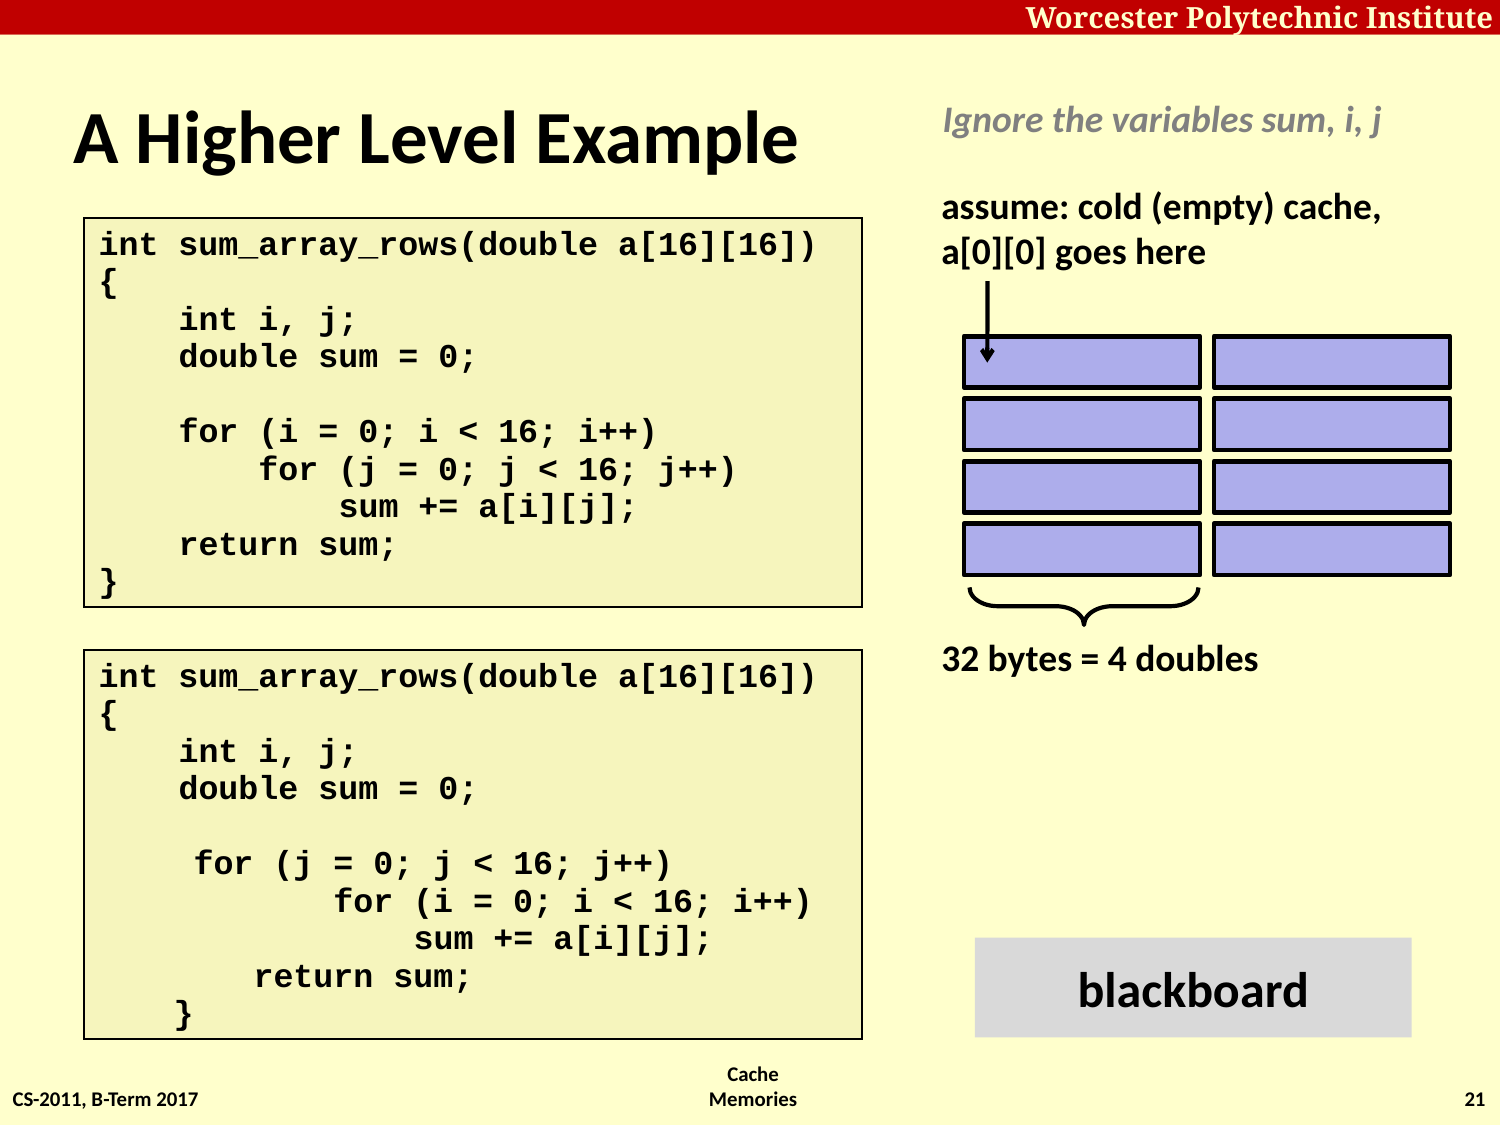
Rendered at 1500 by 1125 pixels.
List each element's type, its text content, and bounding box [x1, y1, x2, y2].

title A Higher Level Example [58, 71, 1305, 197]
text_box [963, 336, 1200, 388]
slide_number CS-2011, B-Term 2017 [12, 1085, 205, 1111]
text_box [969, 587, 1199, 625]
text_box Ignore the variables sum, i, j [927, 87, 1398, 148]
text_box [1213, 398, 1450, 450]
slide_number 21 [1460, 1085, 1486, 1111]
text_box blackboard [974, 937, 1412, 1038]
text_box [963, 523, 1200, 575]
footer Cache Memories [691, 1084, 809, 1111]
text_box [963, 398, 1200, 450]
text_box [1213, 523, 1450, 575]
text_box assume: cold (empty) cache, a[0][0] goes here [926, 174, 1398, 280]
text_box [1213, 461, 1450, 513]
text_box 32 bytes = 4 doubles [926, 626, 1274, 687]
text_box [1213, 336, 1450, 388]
text_box [963, 461, 1200, 513]
text_box int sum_array_rows(double a[16][16]) { int i, j; double sum = 0; for (j = 0; j < 16; j++) for (i = 0; i < 16; i++) sum += a[i][j]; return sum; } [83, 649, 863, 1040]
text_box int sum_array_rows(double a[16][16]) { int i, j; double sum = 0; for (i = 0; i < 16; i++) for (j = 0; j < 16; j++) sum += a[i][j]; return sum; } [83, 217, 863, 608]
